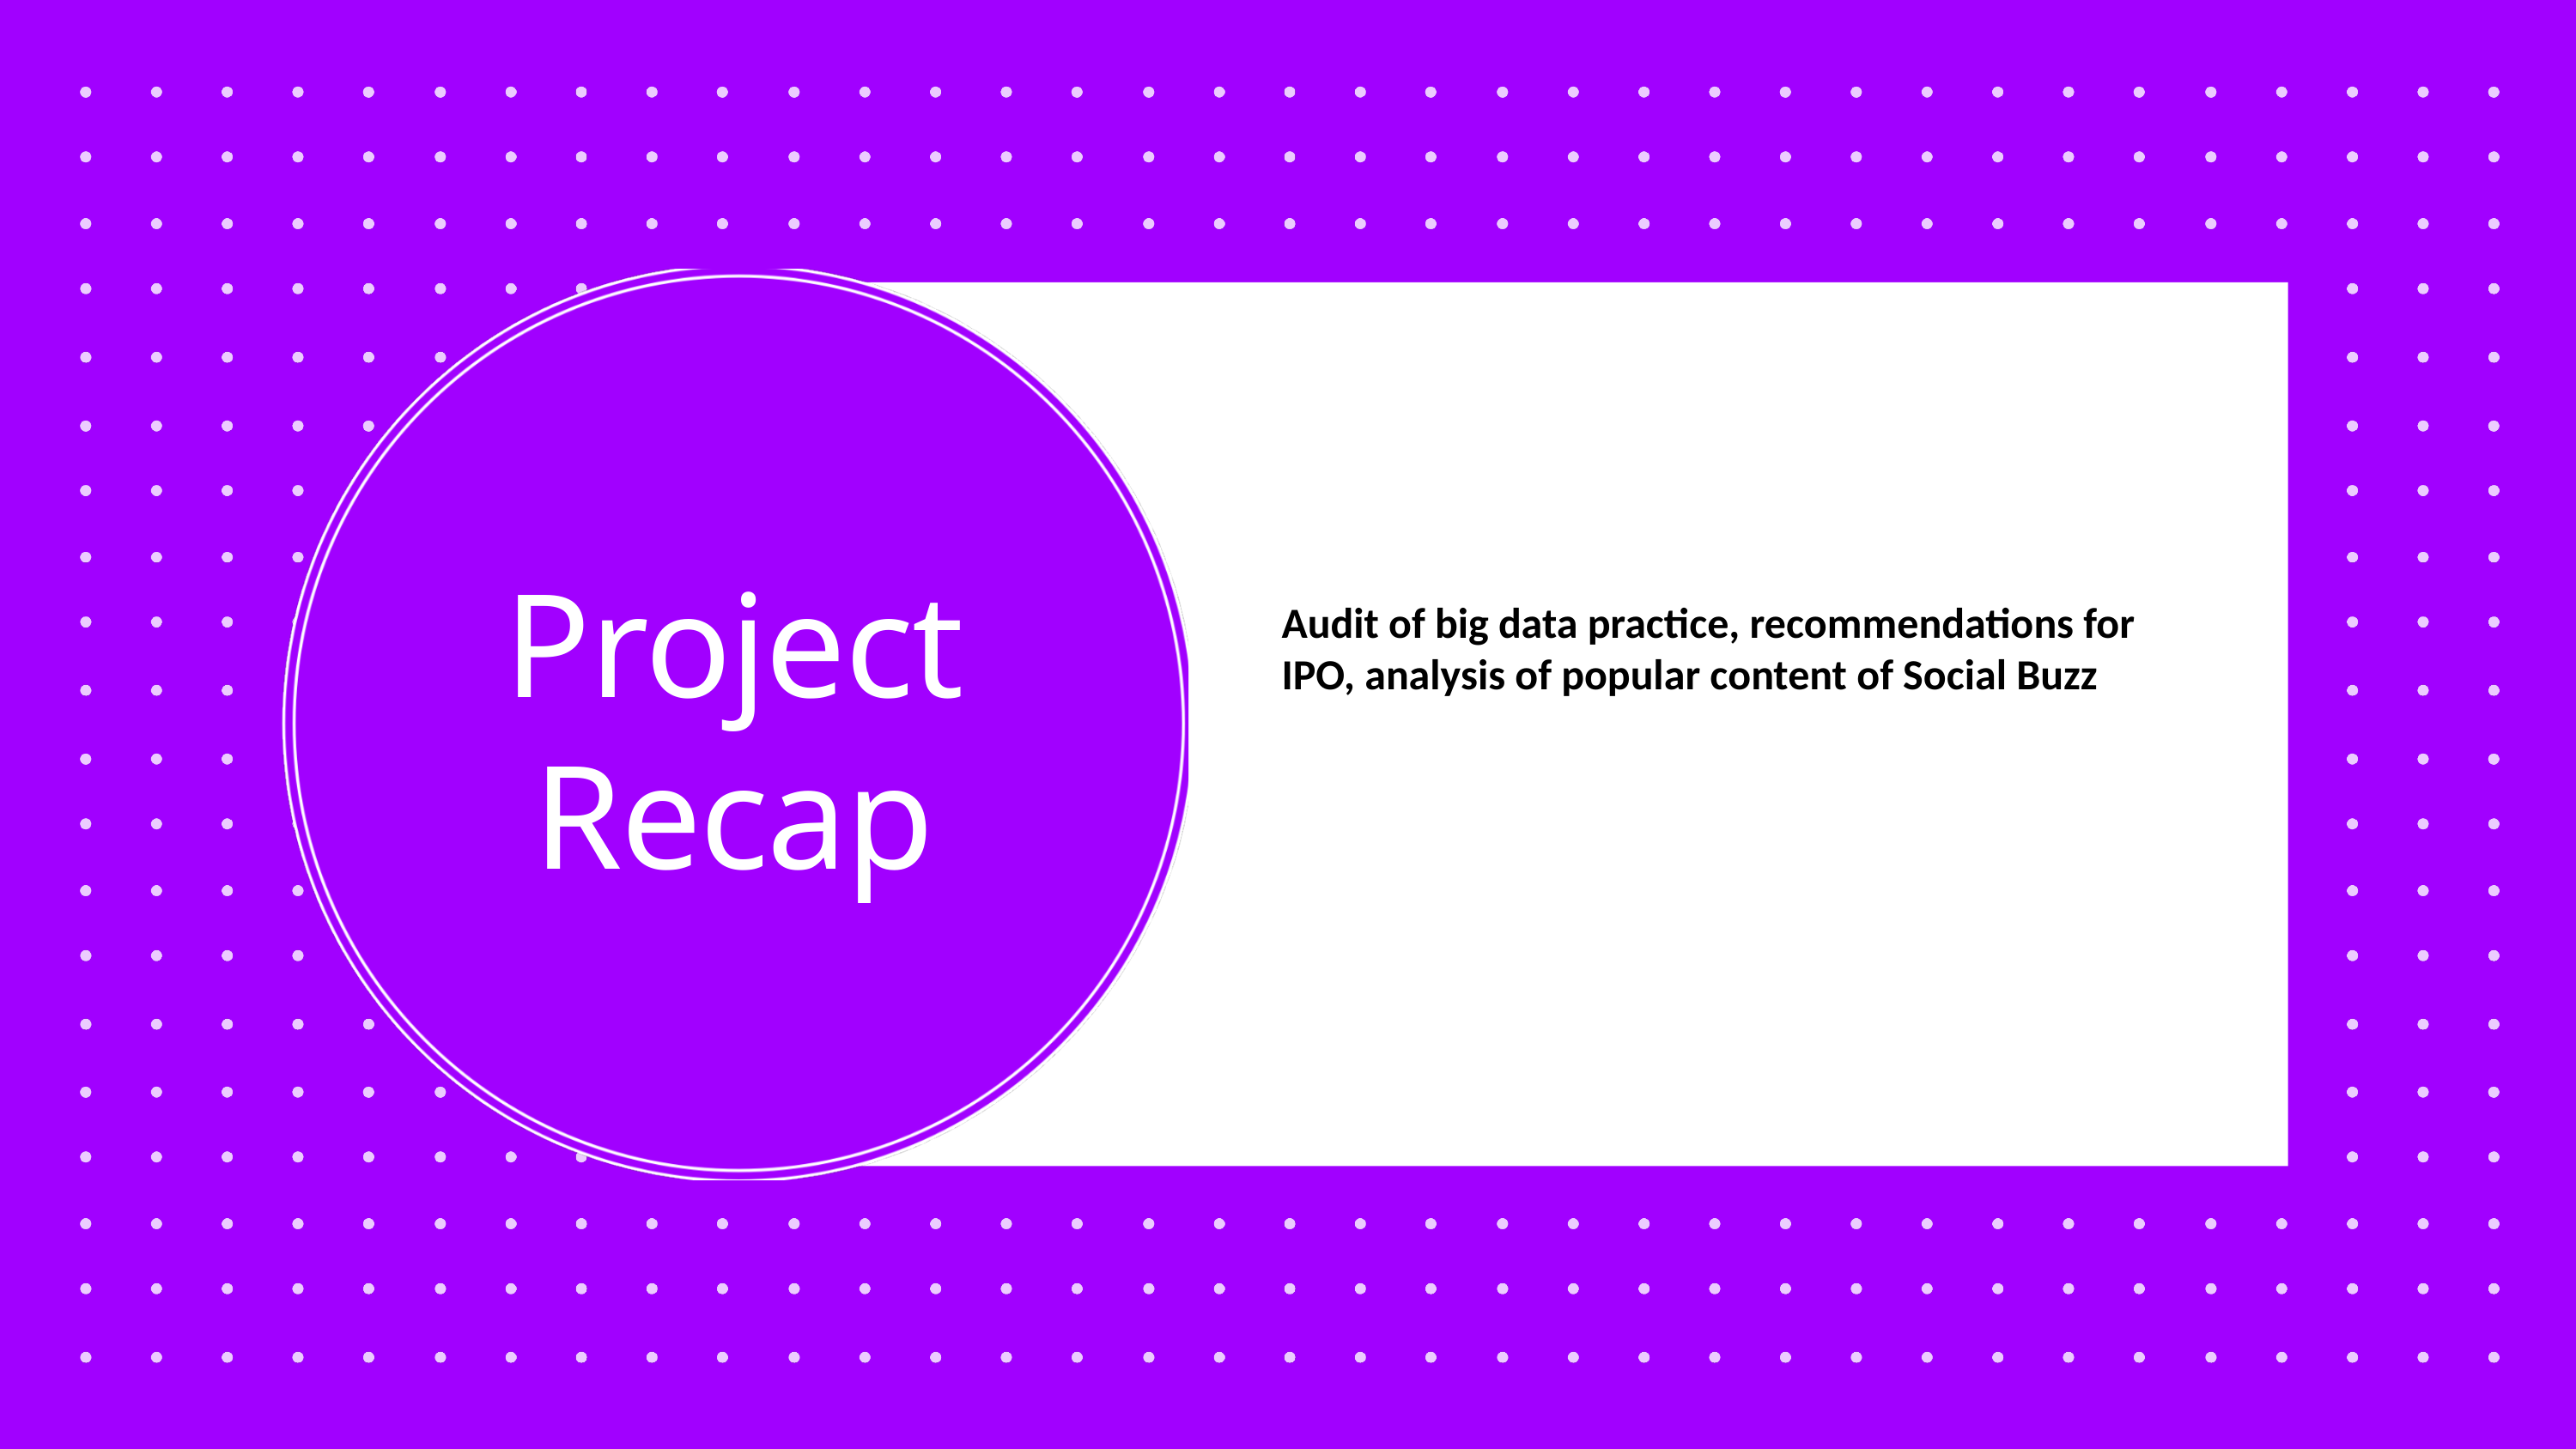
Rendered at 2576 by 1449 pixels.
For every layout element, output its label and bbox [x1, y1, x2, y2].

text_box [72, 82, 2504, 1367]
picture [278, 268, 1189, 1180]
